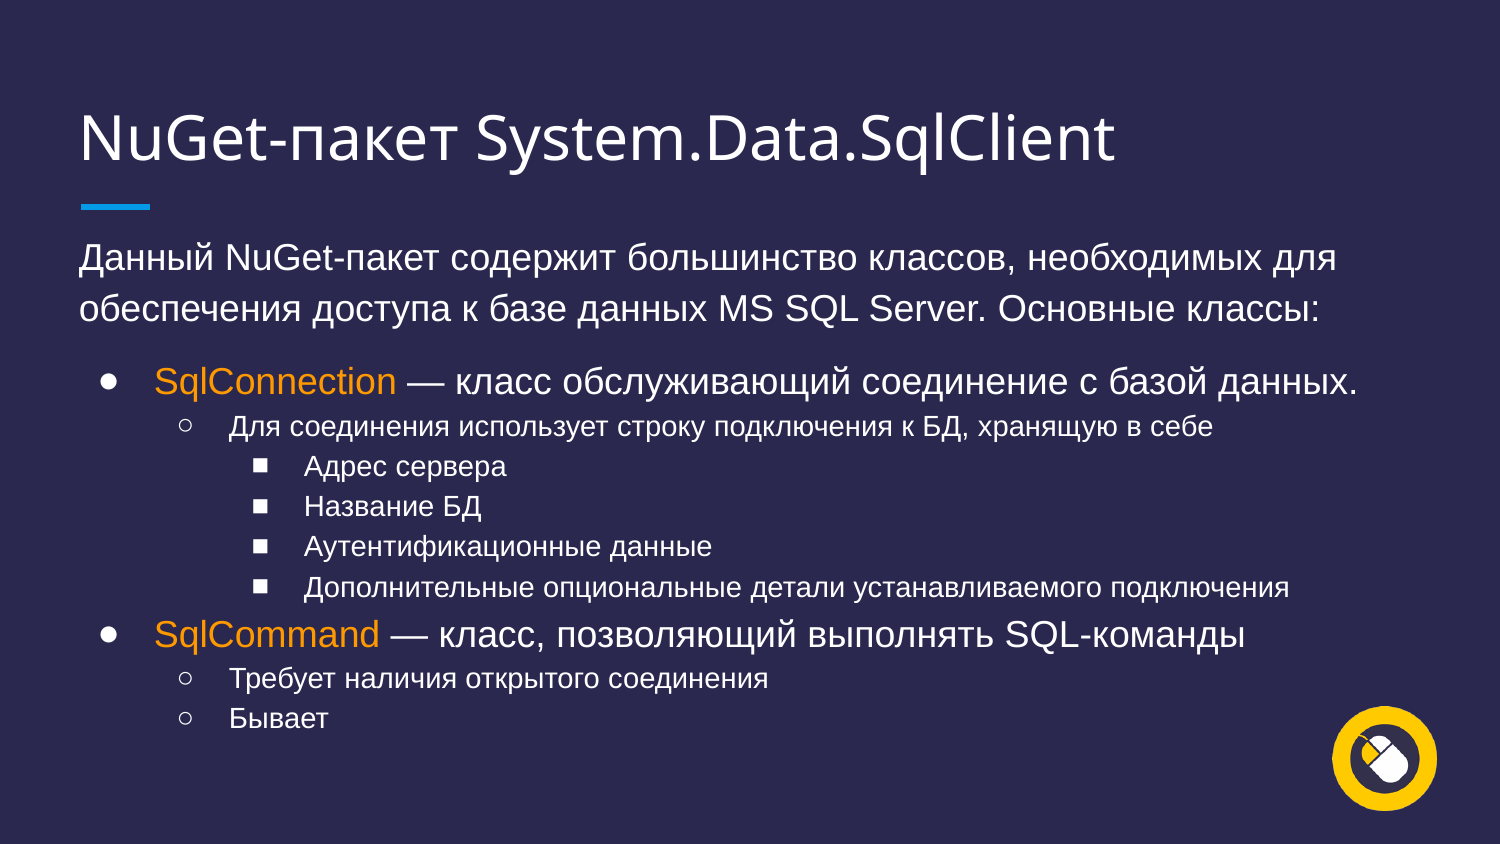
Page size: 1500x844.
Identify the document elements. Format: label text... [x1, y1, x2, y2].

list Данный NuGet-пакет содержит большинство классов, необходимых для обеспечения доступа к базе данных MS SQL Server. Основные классы: SqlConnection — класс обслуживающий соединение с базой данных. Для соединения использует строку подключения к БД, хранящую в себе Адрес сервера Название БД Аутентификационные данные Дополнительные опциональные детали устанавливаемого подключения SqlCommand — класс, позволяющий выполнять SQL-команды Требует наличия открытого соединения Бывает [63, 211, 1437, 844]
picture [1332, 706, 1437, 811]
title NuGet-пакет System.Data.SqlClient [63, 75, 1437, 188]
